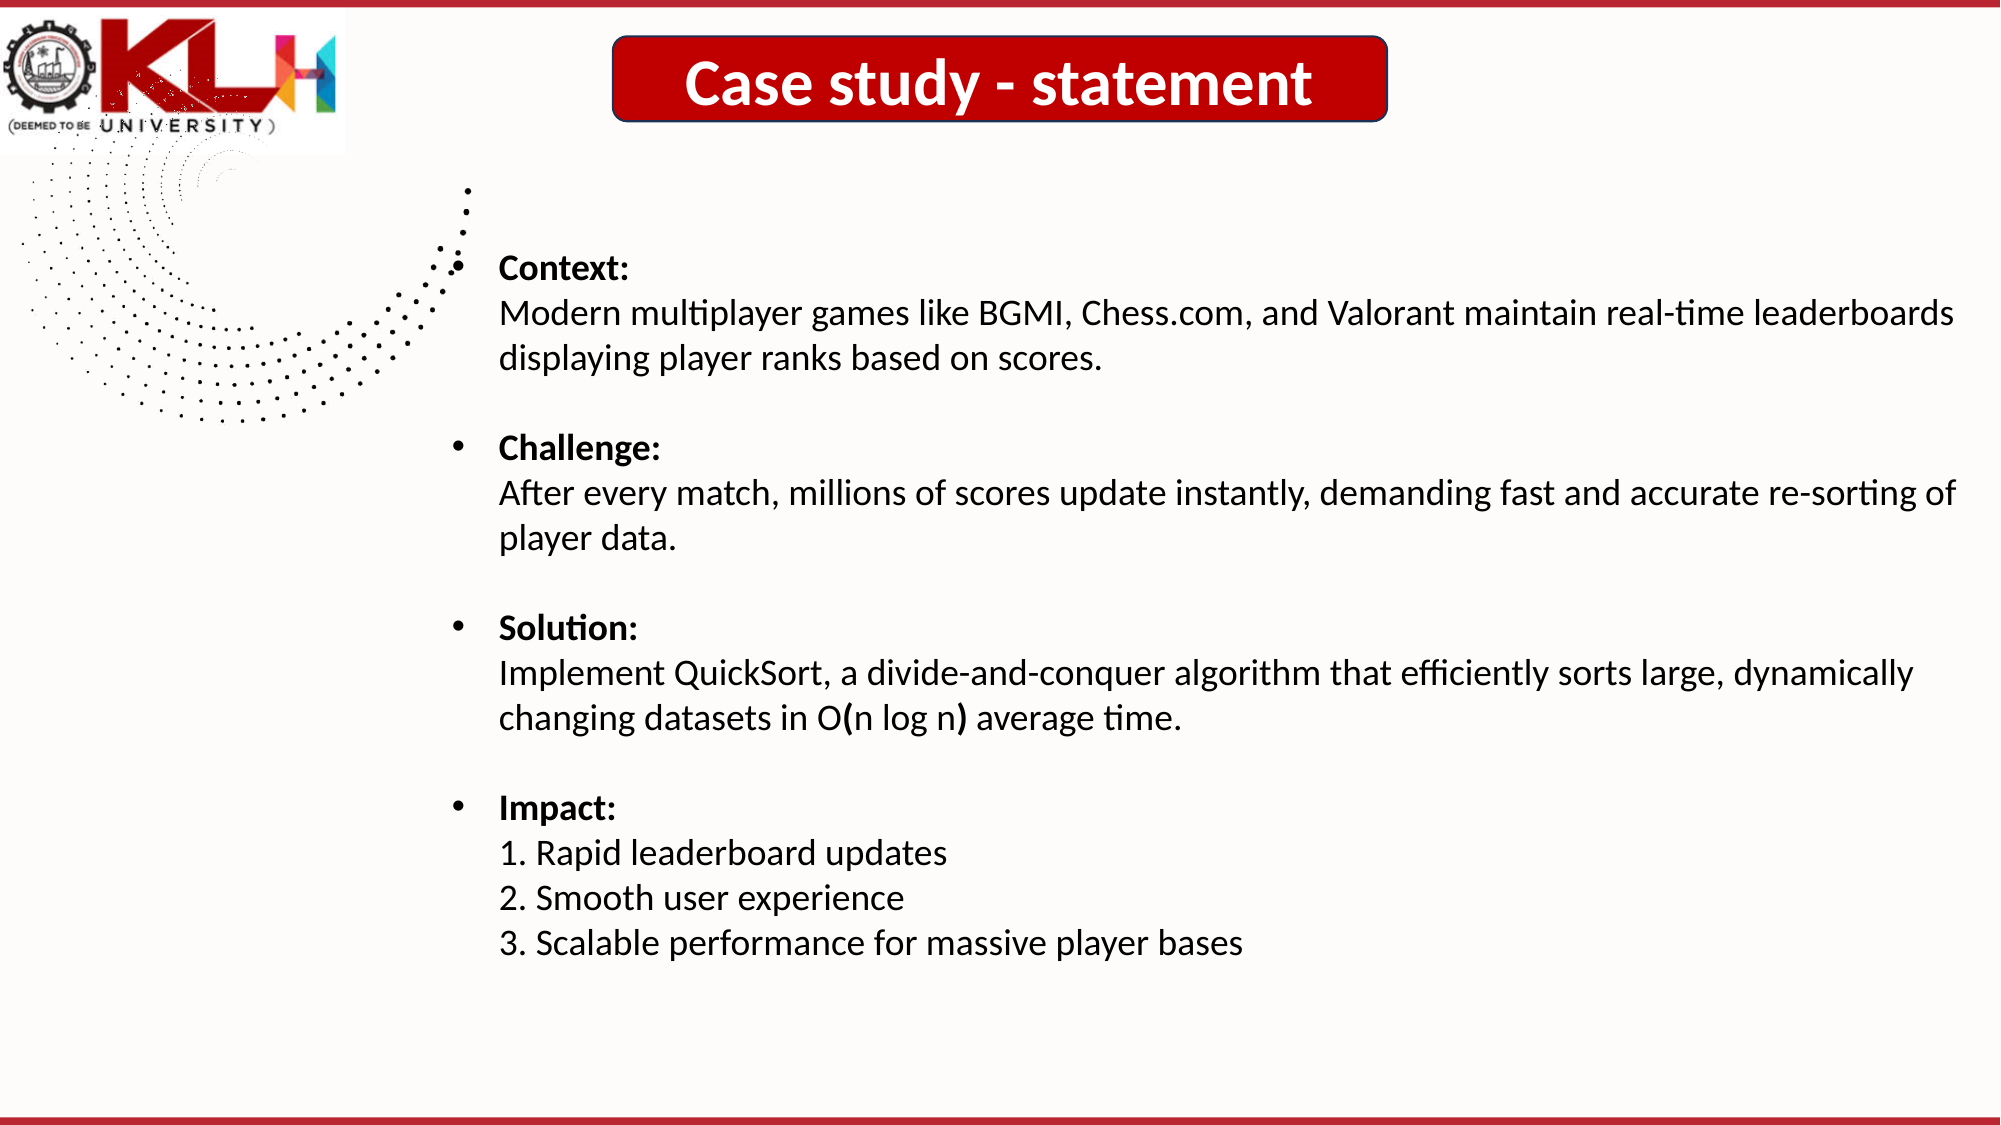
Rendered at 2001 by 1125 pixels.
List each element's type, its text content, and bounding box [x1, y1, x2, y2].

text_box Case study - statement [436, 31, 1564, 127]
text_box Context: Modern multiplayer games like BGMI, Chess.com, and Valorant maintain real-time leaderboards displaying player ranks based on scores. Challenge: After every match, millions of scores update instantly, demanding fast and accurate re-sorting of player data. Solution: Implement QuickSort, a divide-and-conquer algorithm that efficiently sorts large, dynamically changing datasets in O(n log n) average time. Impact: 1. Rapid leaderboard updates 2. Smooth user experience 3. Scalable performance for massive player bases [437, 235, 1988, 971]
picture [0, 0, 493, 493]
